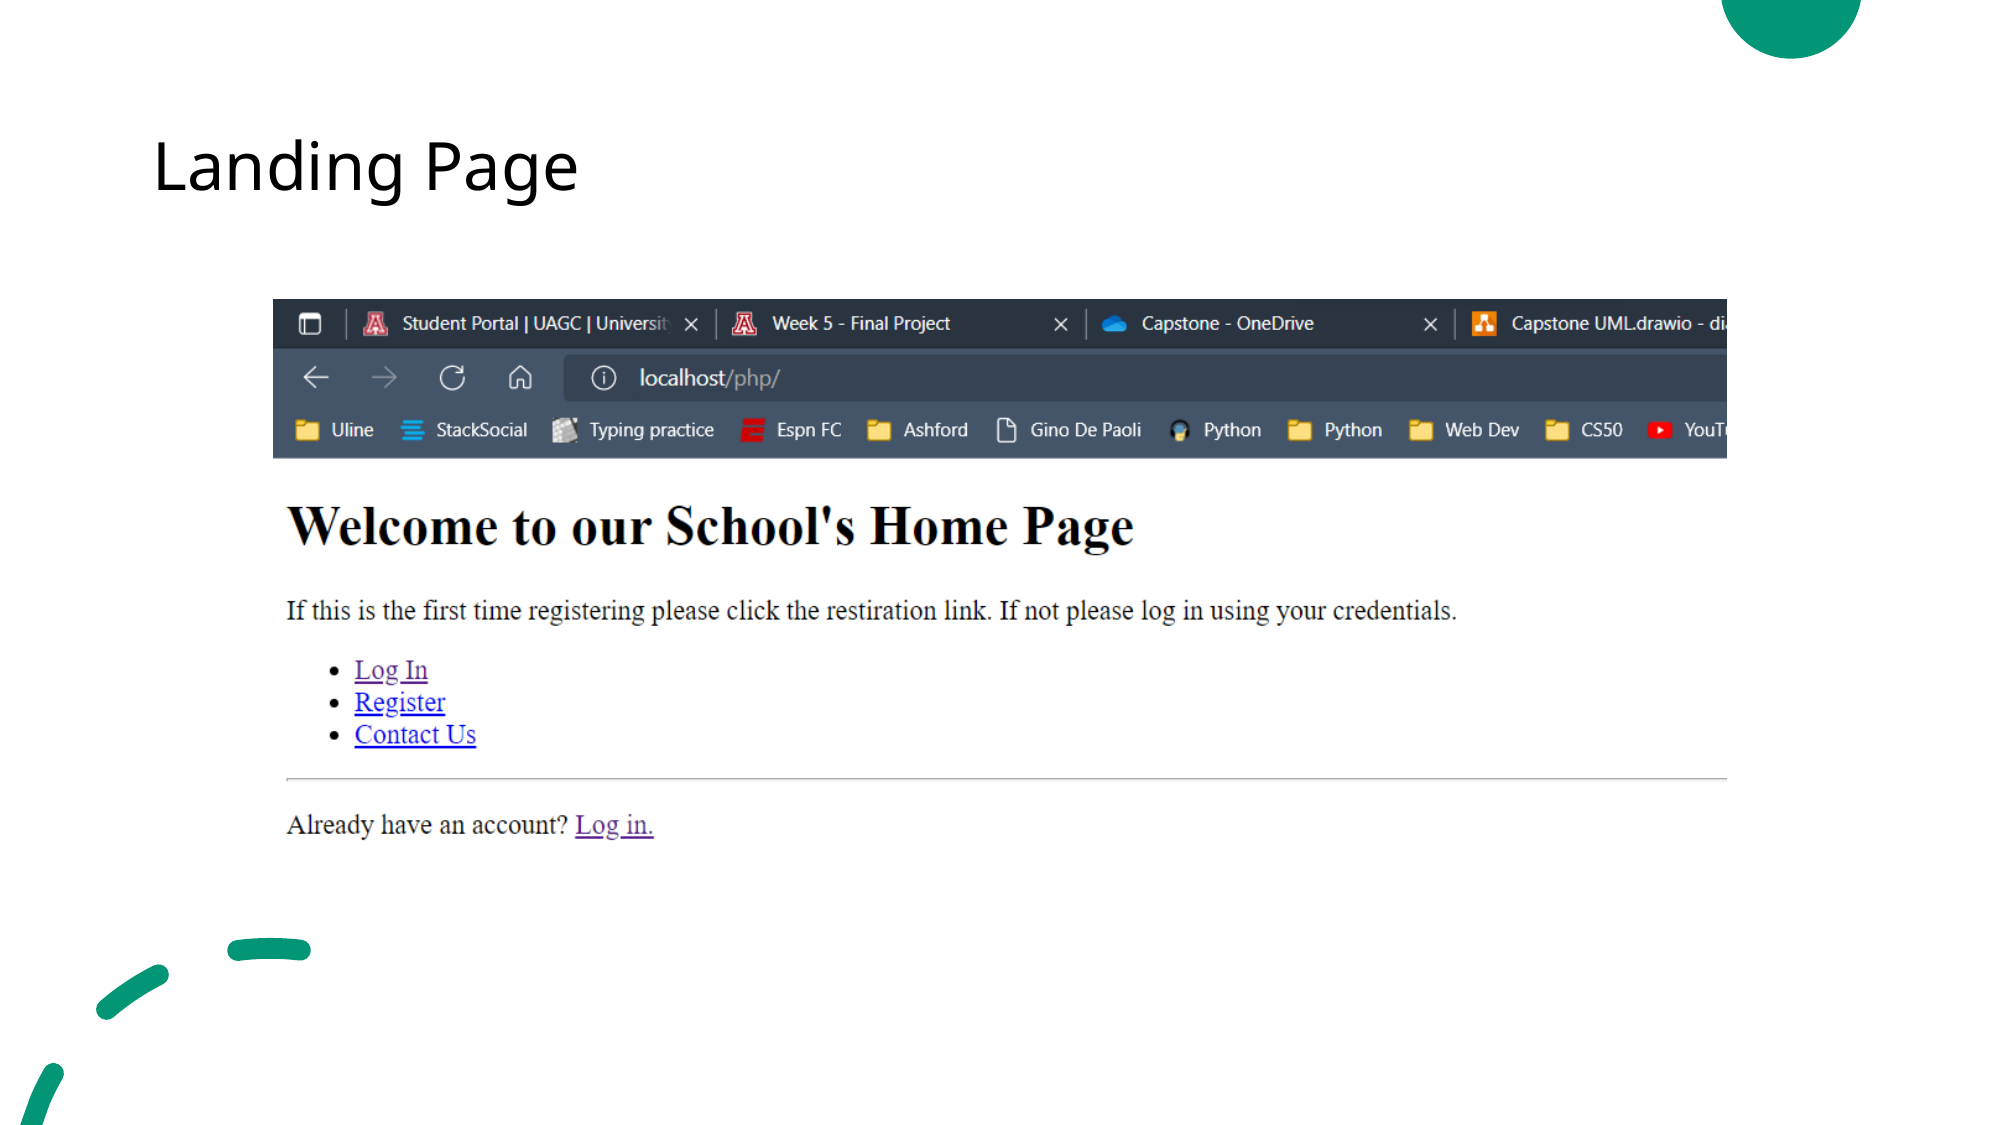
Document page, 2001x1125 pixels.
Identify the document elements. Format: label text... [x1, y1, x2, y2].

title Landing Page [137, 59, 1863, 278]
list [273, 299, 1727, 933]
